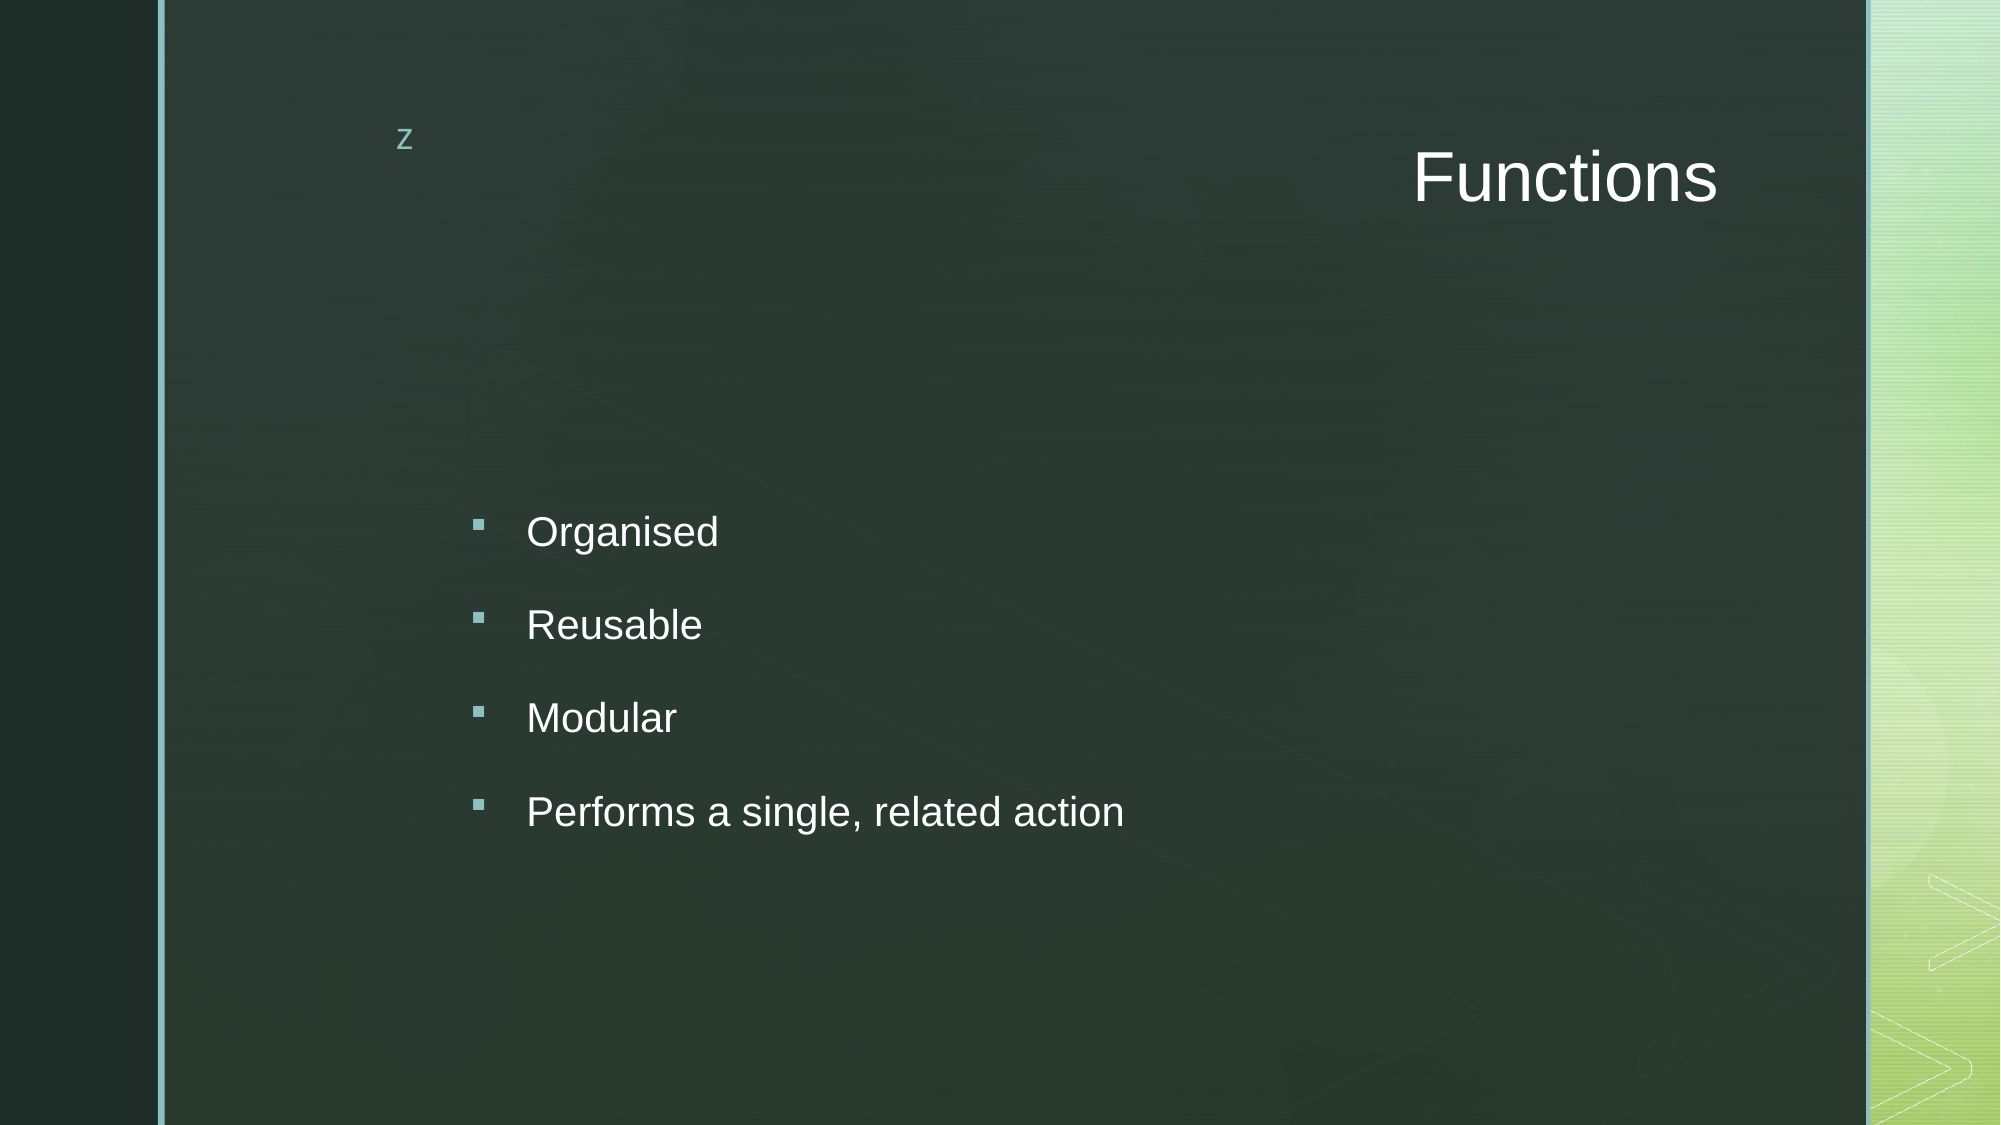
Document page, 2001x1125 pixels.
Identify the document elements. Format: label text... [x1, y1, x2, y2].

list Organised Reusable Modular Performs a single, related action [454, 336, 1734, 993]
picture [1871, 0, 2001, 1125]
title Functions [428, 132, 1734, 310]
